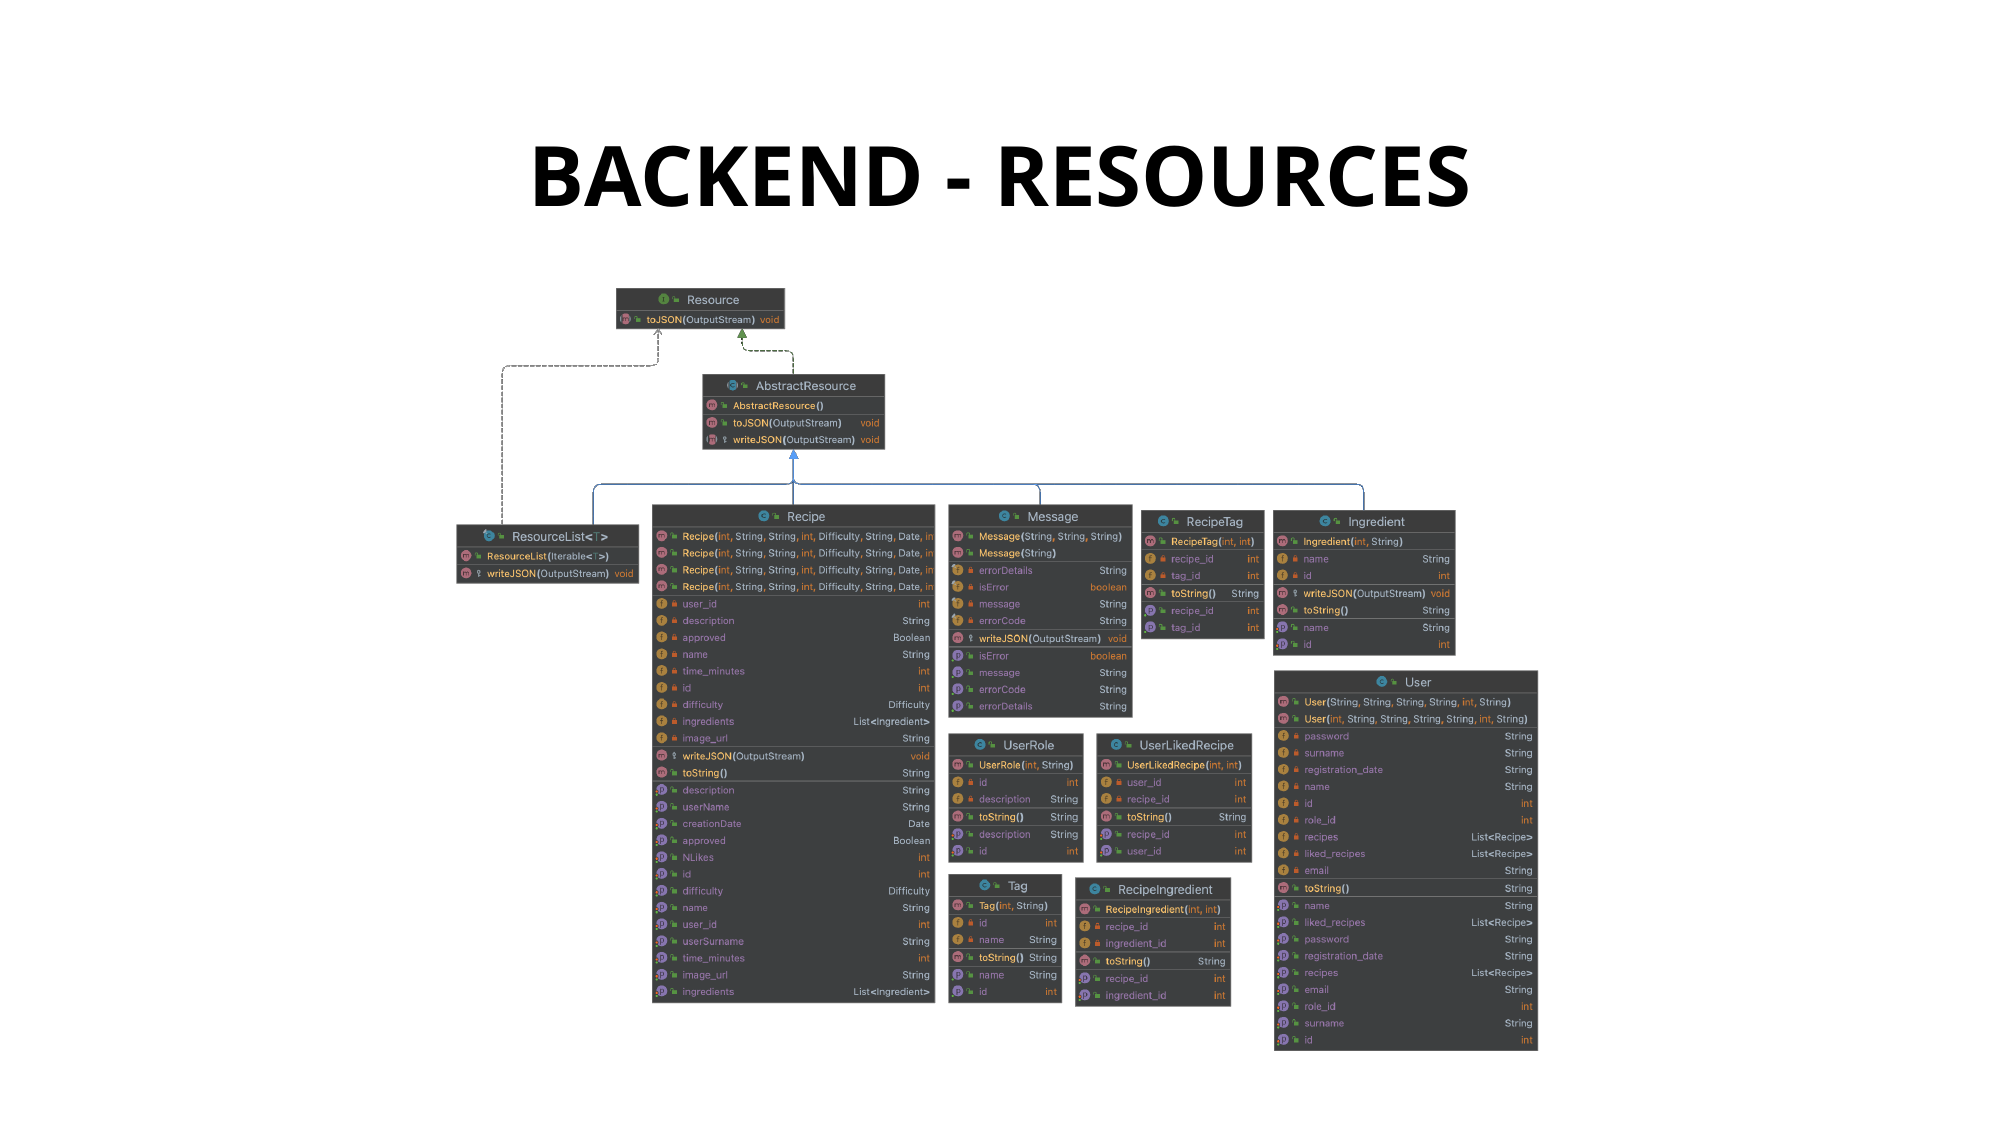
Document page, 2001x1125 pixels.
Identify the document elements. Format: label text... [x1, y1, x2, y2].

picture [450, 284, 1550, 1051]
text_box BACKEND - RESOURCES [500, 116, 1500, 231]
